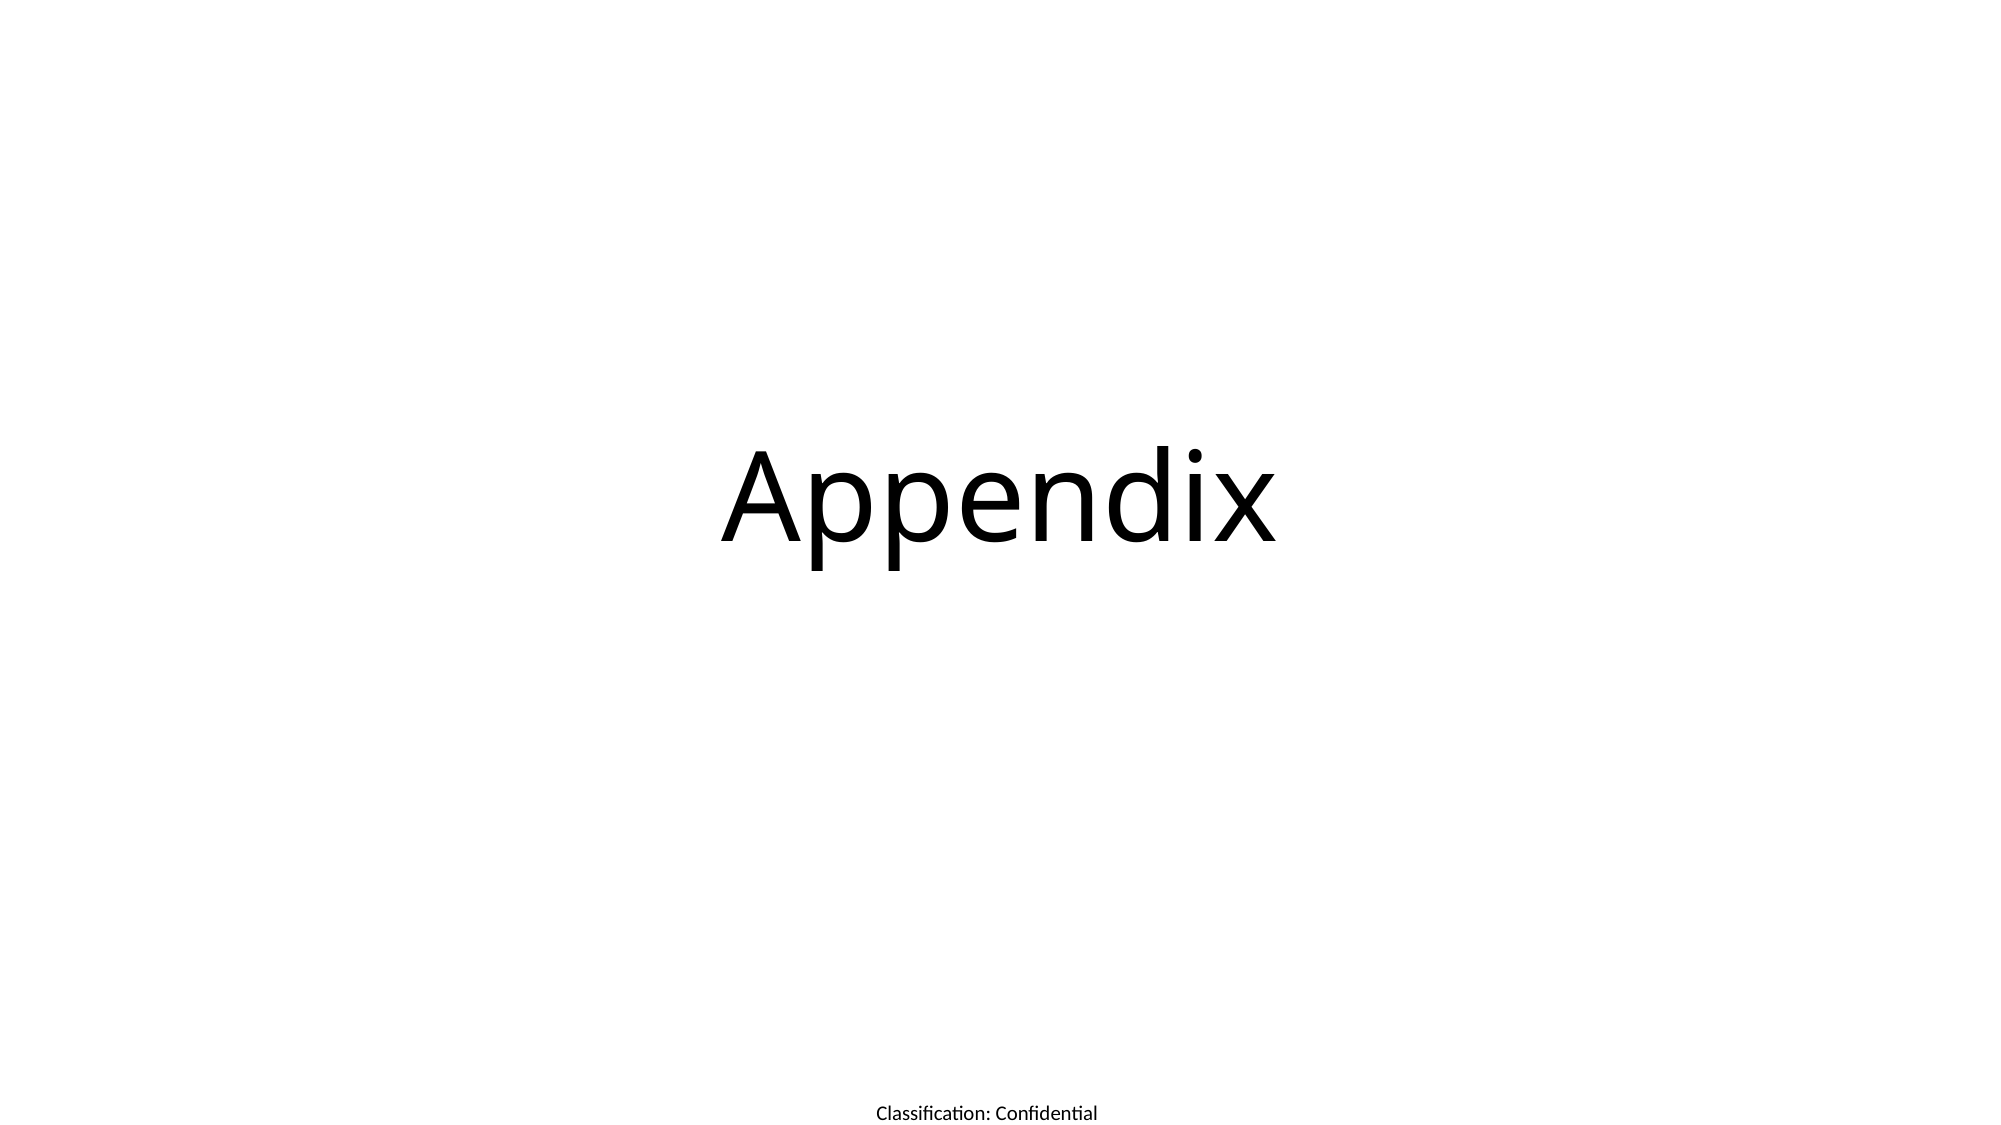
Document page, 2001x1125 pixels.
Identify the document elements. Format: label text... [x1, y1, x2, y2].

title Appendix [249, 184, 1750, 576]
